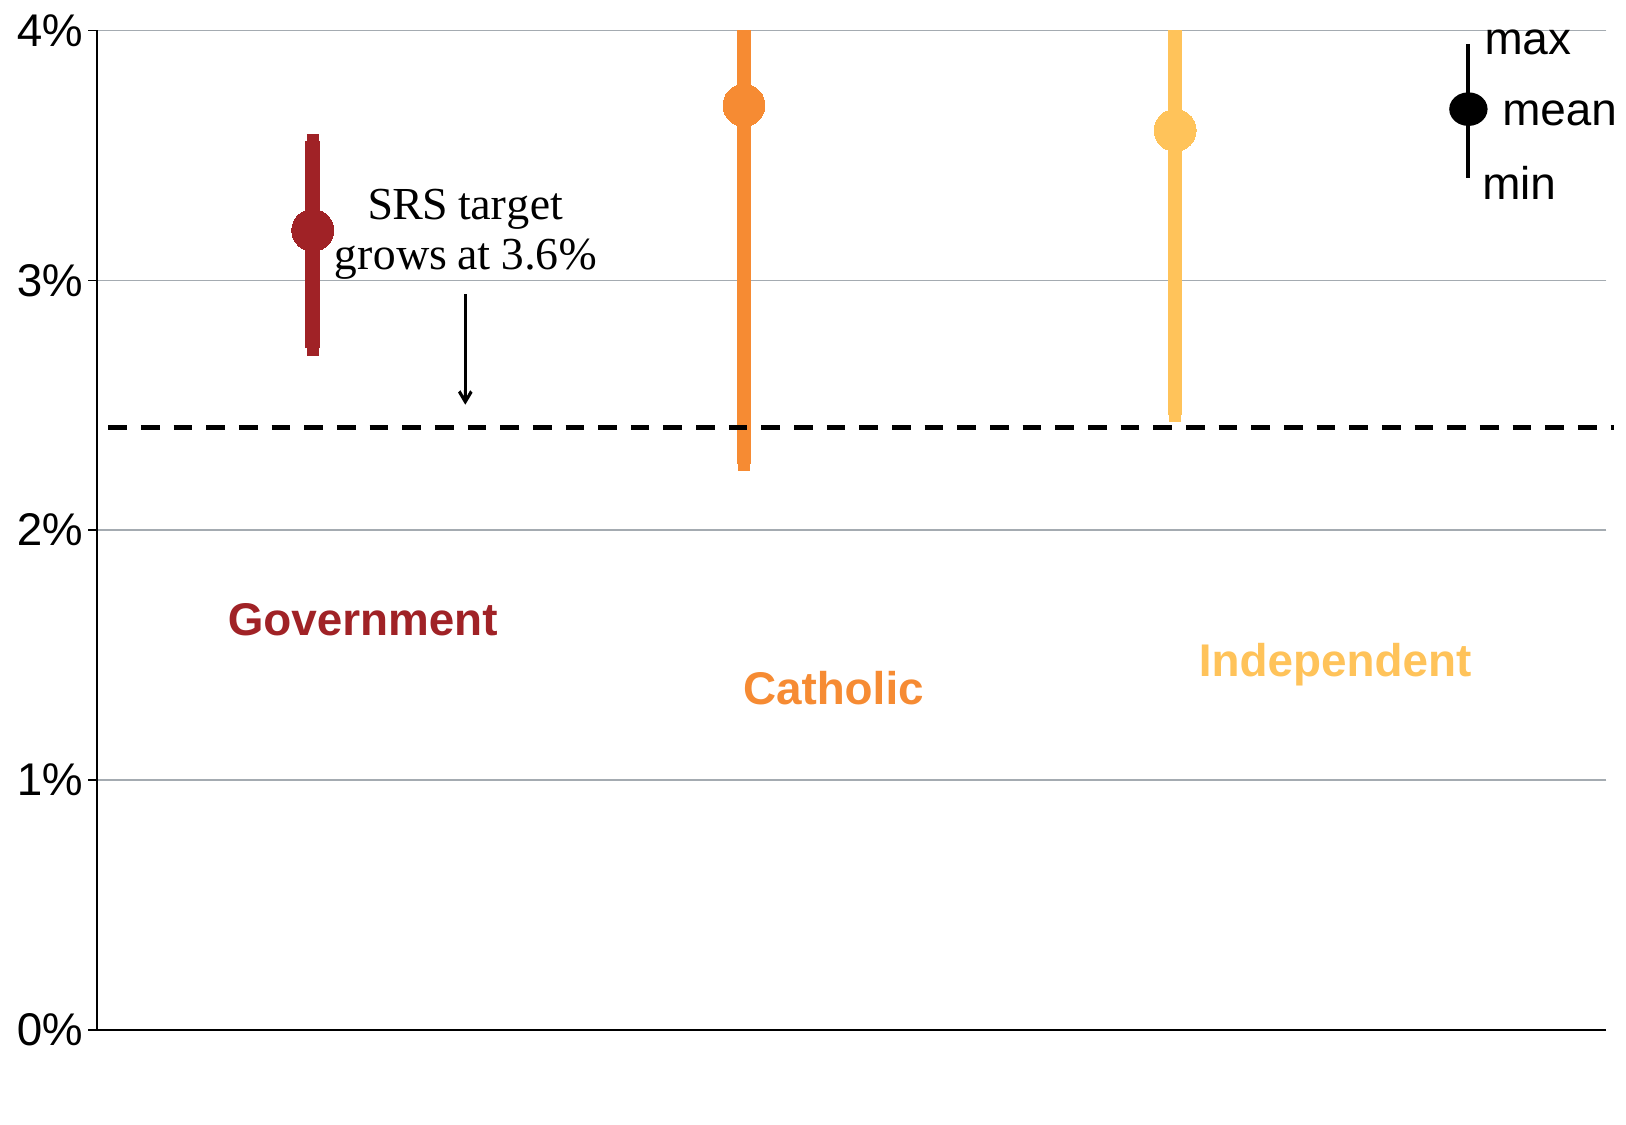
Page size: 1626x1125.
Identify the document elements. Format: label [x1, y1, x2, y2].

chart [0, 0, 1625, 1078]
